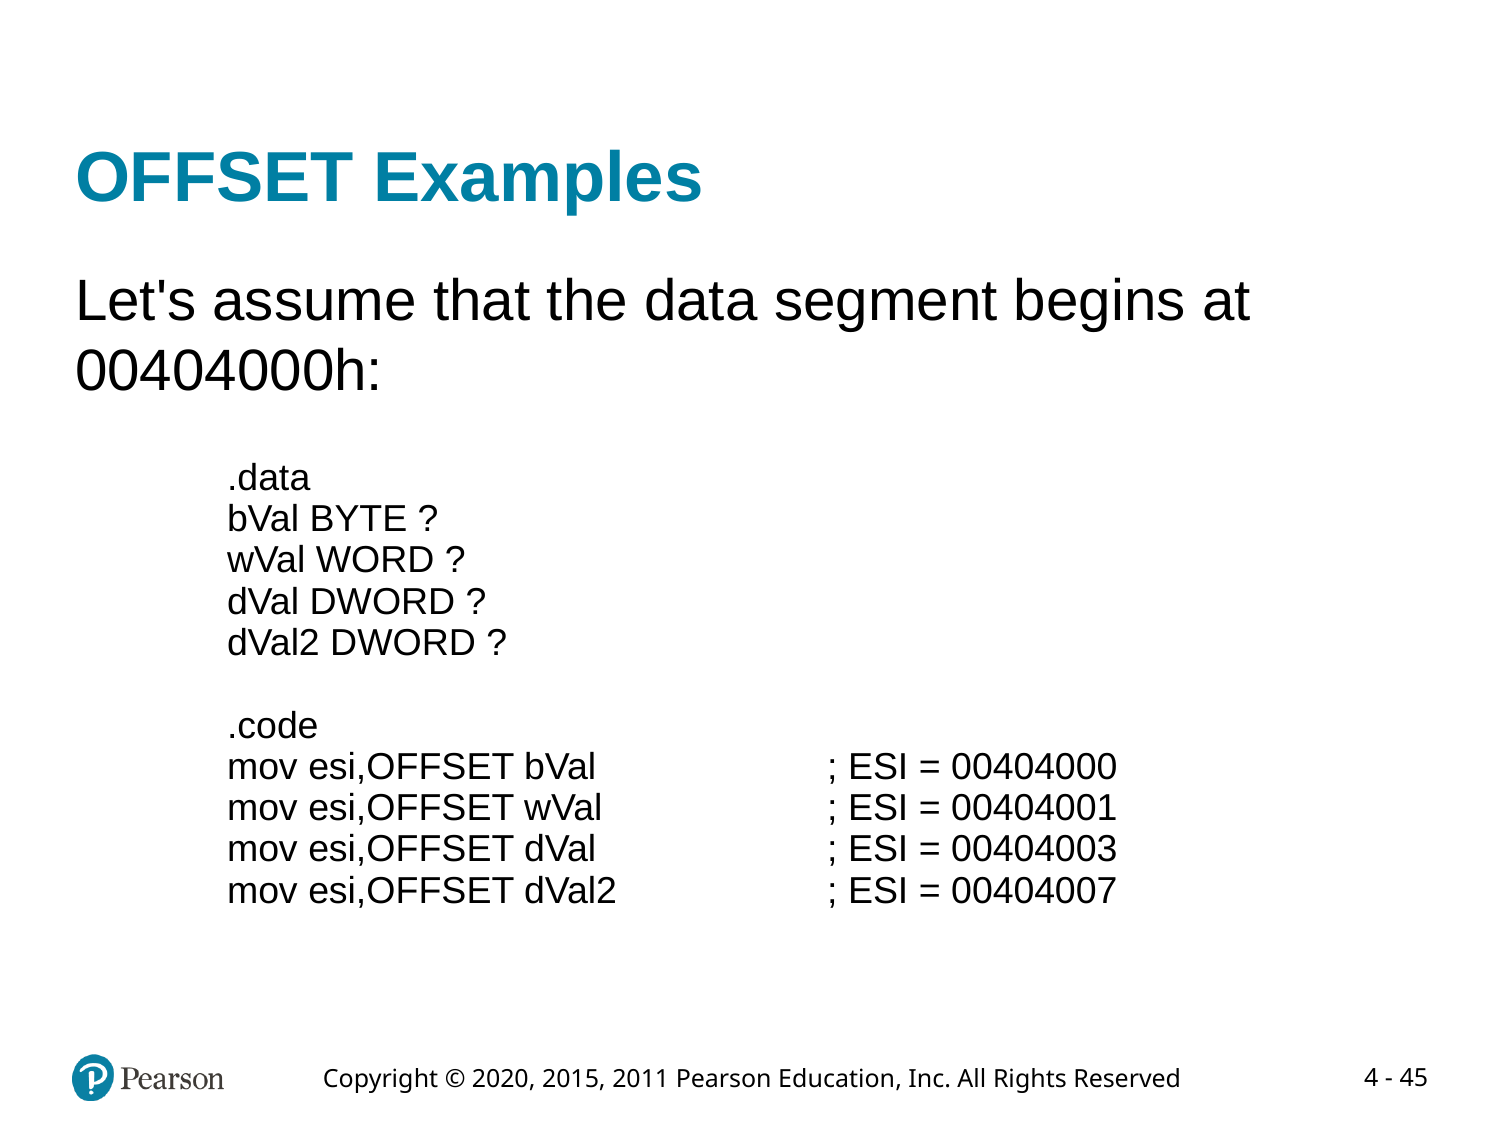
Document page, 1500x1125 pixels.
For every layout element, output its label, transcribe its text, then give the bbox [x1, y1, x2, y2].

picture [72, 1054, 89, 1072]
list Let's assume that the data segment begins at 00404000h: [75, 262, 1425, 400]
picture [72, 1087, 83, 1101]
text_box .data bVal BYTE ? wVal WORD ? dVal DWORD ? dVal2 DWORD ? .code mov esi,OFFSET bVal ; ESI = 00404000 mov esi,OFFSET wVal ; ESI = 00404001 mov esi,OFFSET dVal ; ESI = 00404003 mov esi,OFFSET dVal2 ; ESI = 00404007 [212, 449, 1275, 988]
picture [81, 1064, 107, 1089]
title OFFSET Examples [75, 35, 1425, 216]
picture [99, 1054, 224, 1101]
